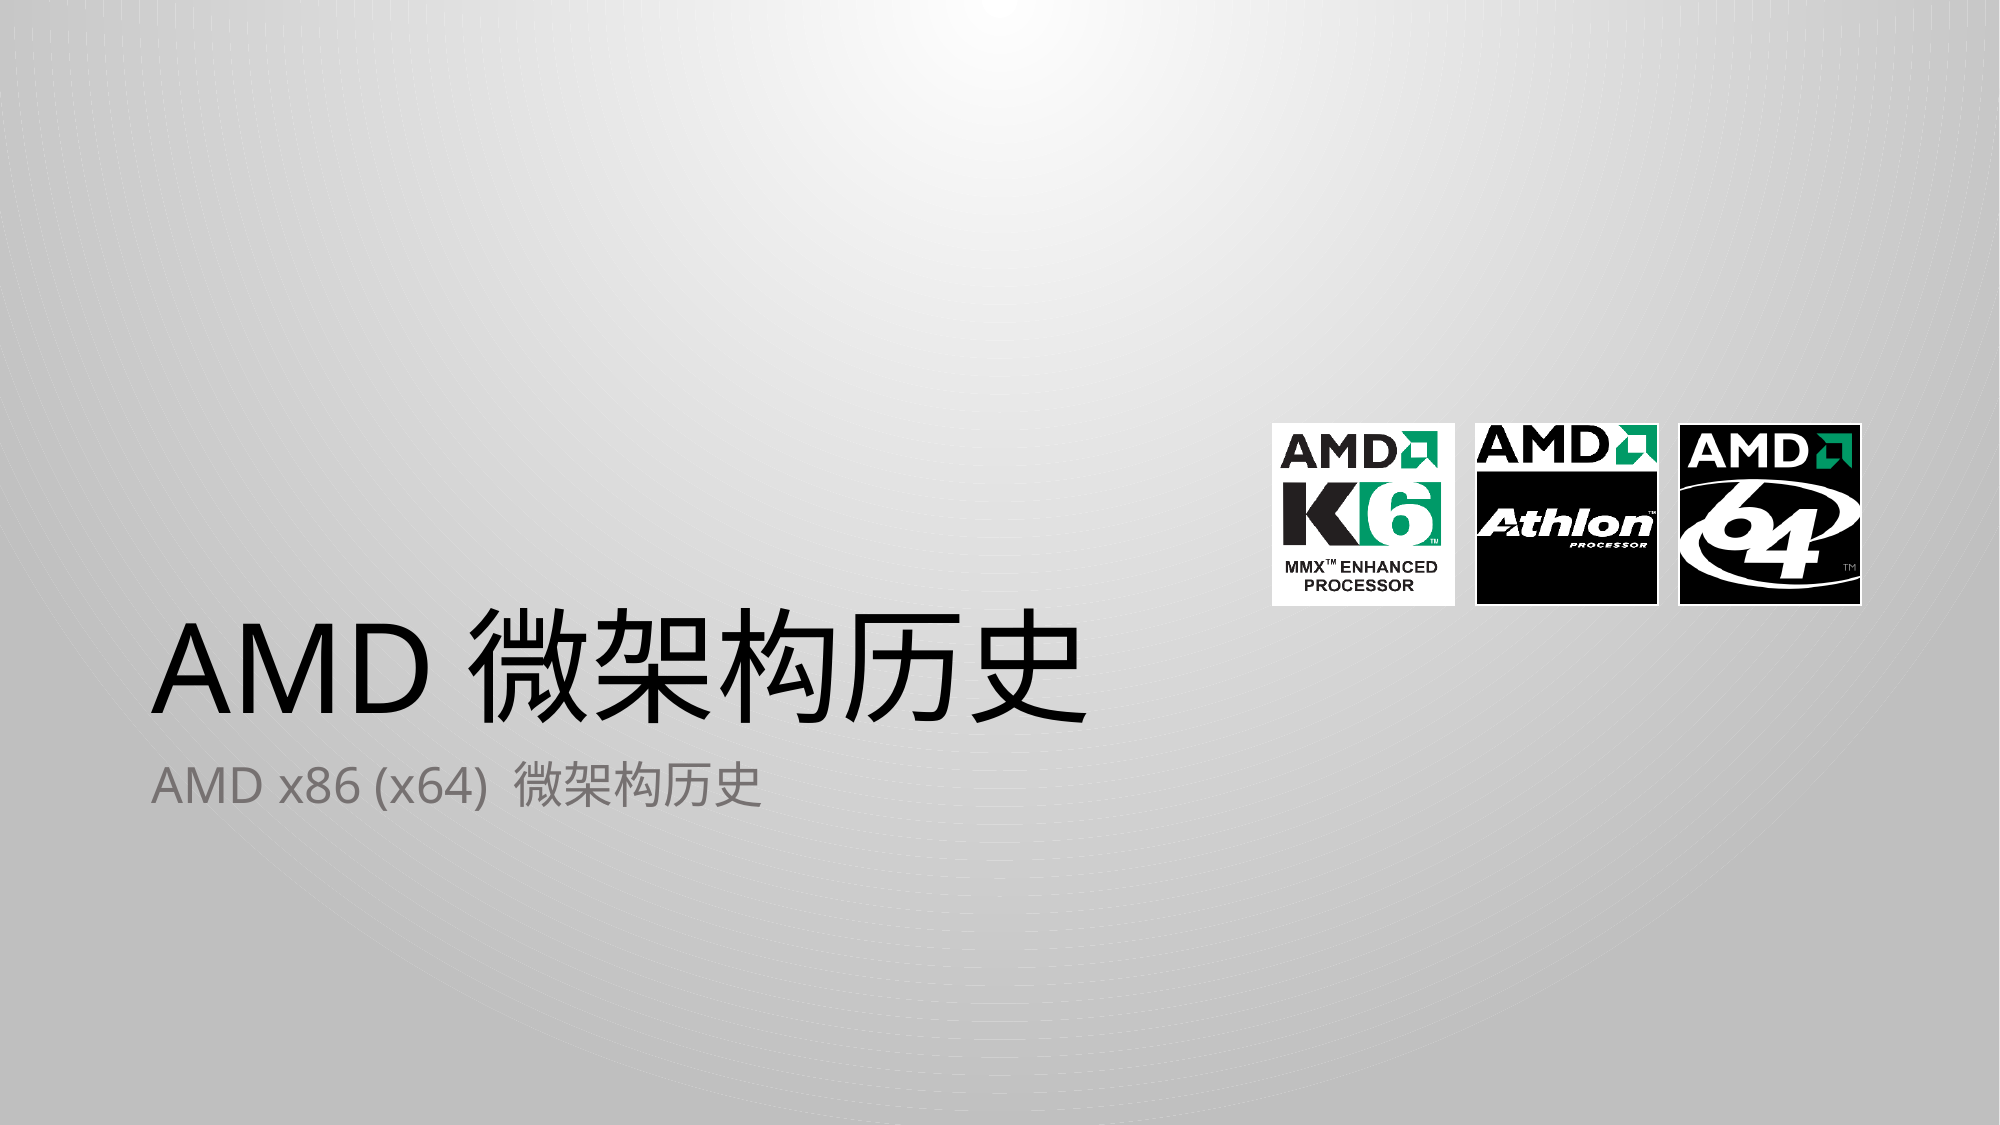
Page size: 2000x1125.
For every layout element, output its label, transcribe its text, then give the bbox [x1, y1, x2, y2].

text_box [1272, 423, 1861, 606]
title AMD微架构历史 [136, 280, 1861, 749]
list AMD x86 (x64) 微架构历史 [136, 752, 1861, 999]
